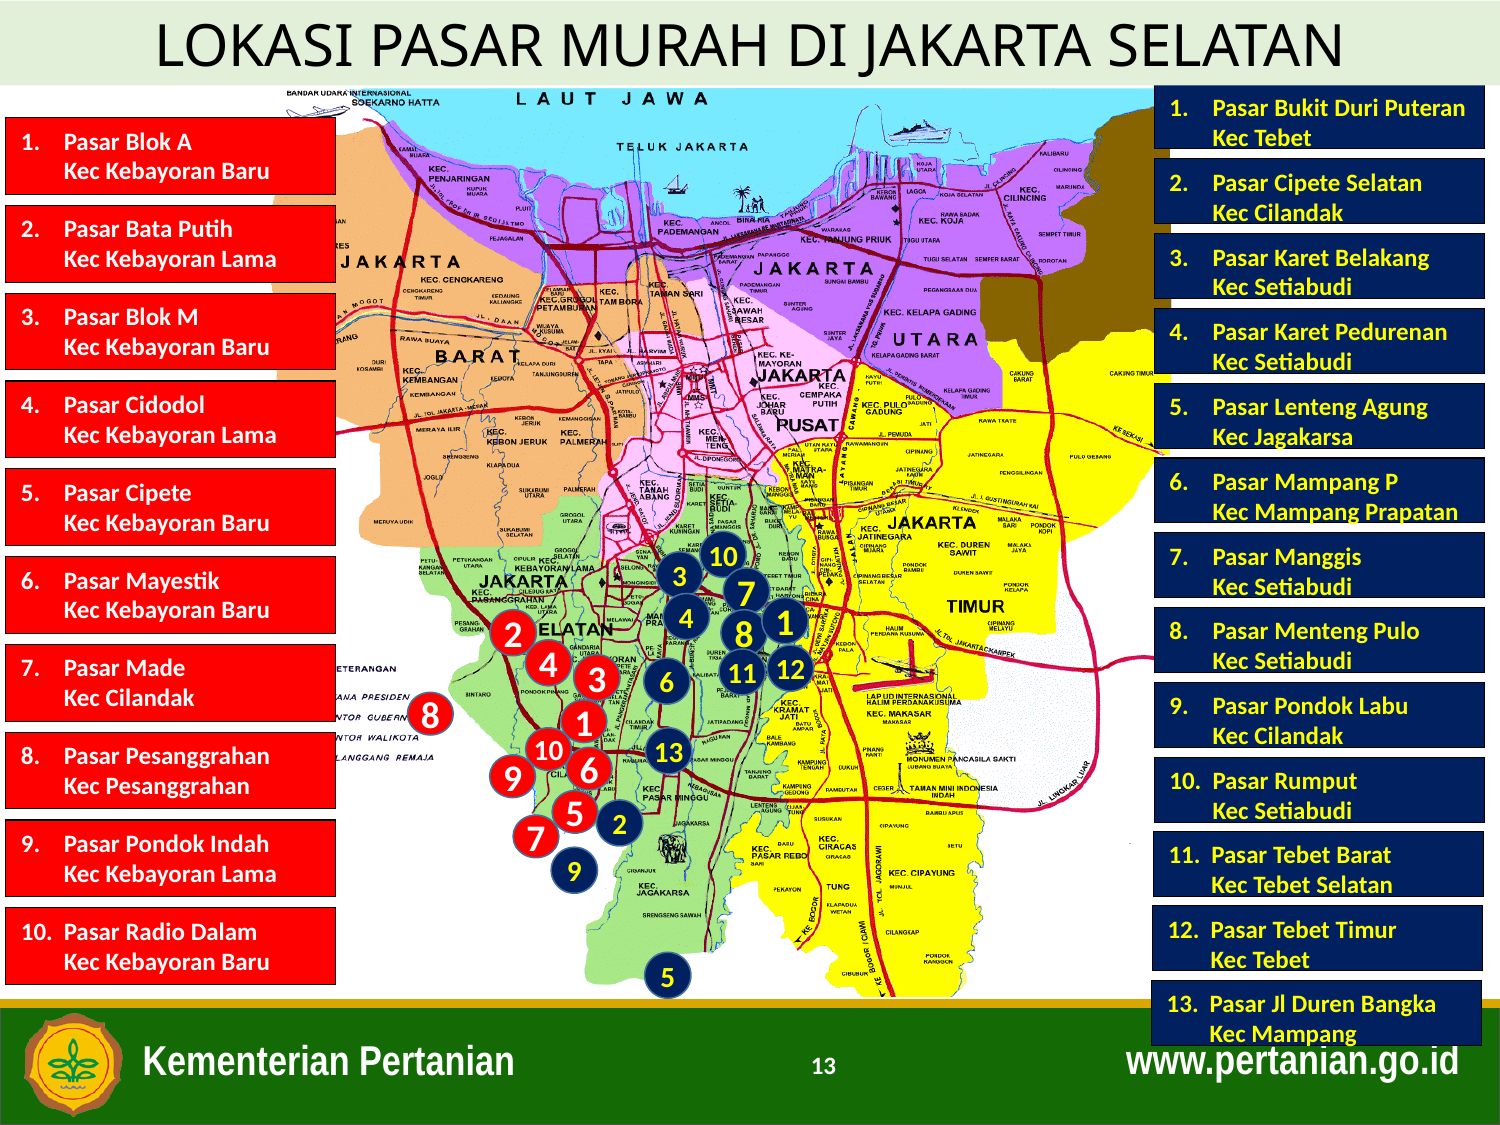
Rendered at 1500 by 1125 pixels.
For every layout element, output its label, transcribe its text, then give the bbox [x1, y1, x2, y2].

picture [265, 85, 1177, 997]
text_box 6. Pasar Mayestik Kec Kebayoran Baru [5, 556, 265, 634]
text_box 4. Pasar Karet Pedurenan Kec Setiabudi [1177, 308, 1485, 374]
text_box 9. Pasar Pondok Indah Kec Kebayoran Lama [5, 819, 265, 897]
text_box 11. Pasar Tebet Barat Kec Tebet Selatan [1177, 831, 1484, 897]
text_box LOKASI PASAR MURAH DI JAKARTA SELATAN [0, 0, 1500, 86]
text_box 5. Pasar Lenteng Agung Kec Jagakarsa [1177, 383, 1485, 449]
text_box 1. Pasar Bukit Duri Puteran Kec Tebet [1177, 86, 1485, 149]
text_box 2. Pasar Cipete Selatan Kec Cilandak [1177, 158, 1485, 224]
text_box 1. Pasar Blok A Kec Kebayoran Baru [5, 117, 265, 195]
text_box 5. Pasar Cipete Kec Kebayoran Baru [5, 468, 265, 546]
text_box 7. Pasar Manggis Kec Setiabudi [1177, 532, 1485, 598]
picture [15, 1008, 128, 1124]
text_box 3. Pasar Karet Belakang Kec Setiabudi [1177, 233, 1485, 299]
text_box 2. Pasar Bata Putih Kec Kebayoran Lama [5, 205, 265, 283]
text_box 3. Pasar Blok M Kec Kebayoran Baru [5, 293, 265, 370]
text_box 8. Pasar Pesanggrahan Kec Pesanggrahan [5, 732, 265, 809]
text_box 10. Pasar Rumput Kec Setiabudi [1177, 757, 1485, 823]
text_box 7. Pasar Made Kec Cilandak [5, 644, 265, 722]
text_box 6. Pasar Mampang P Kec Mampang Prapatan [1177, 457, 1485, 523]
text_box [551, 531, 814, 999]
text_box 9. Pasar Pondok Labu Kec Cilandak [1177, 682, 1485, 748]
slide_number 13 [513, 1034, 852, 1095]
text_box 10. Pasar Radio Dalam Kec Kebayoran Baru [5, 907, 265, 985]
text_box 8. Pasar Menteng Pulo Kec Setiabudi [1177, 607, 1485, 673]
text_box 13. Pasar Jl Duren Bangka Kec Mampang [1151, 980, 1482, 1046]
text_box 4. Pasar Cidodol Kec Kebayoran Lama [5, 381, 265, 458]
text_box 12. Pasar Tebet Timur Kec Tebet [1177, 905, 1483, 971]
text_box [407, 609, 551, 858]
